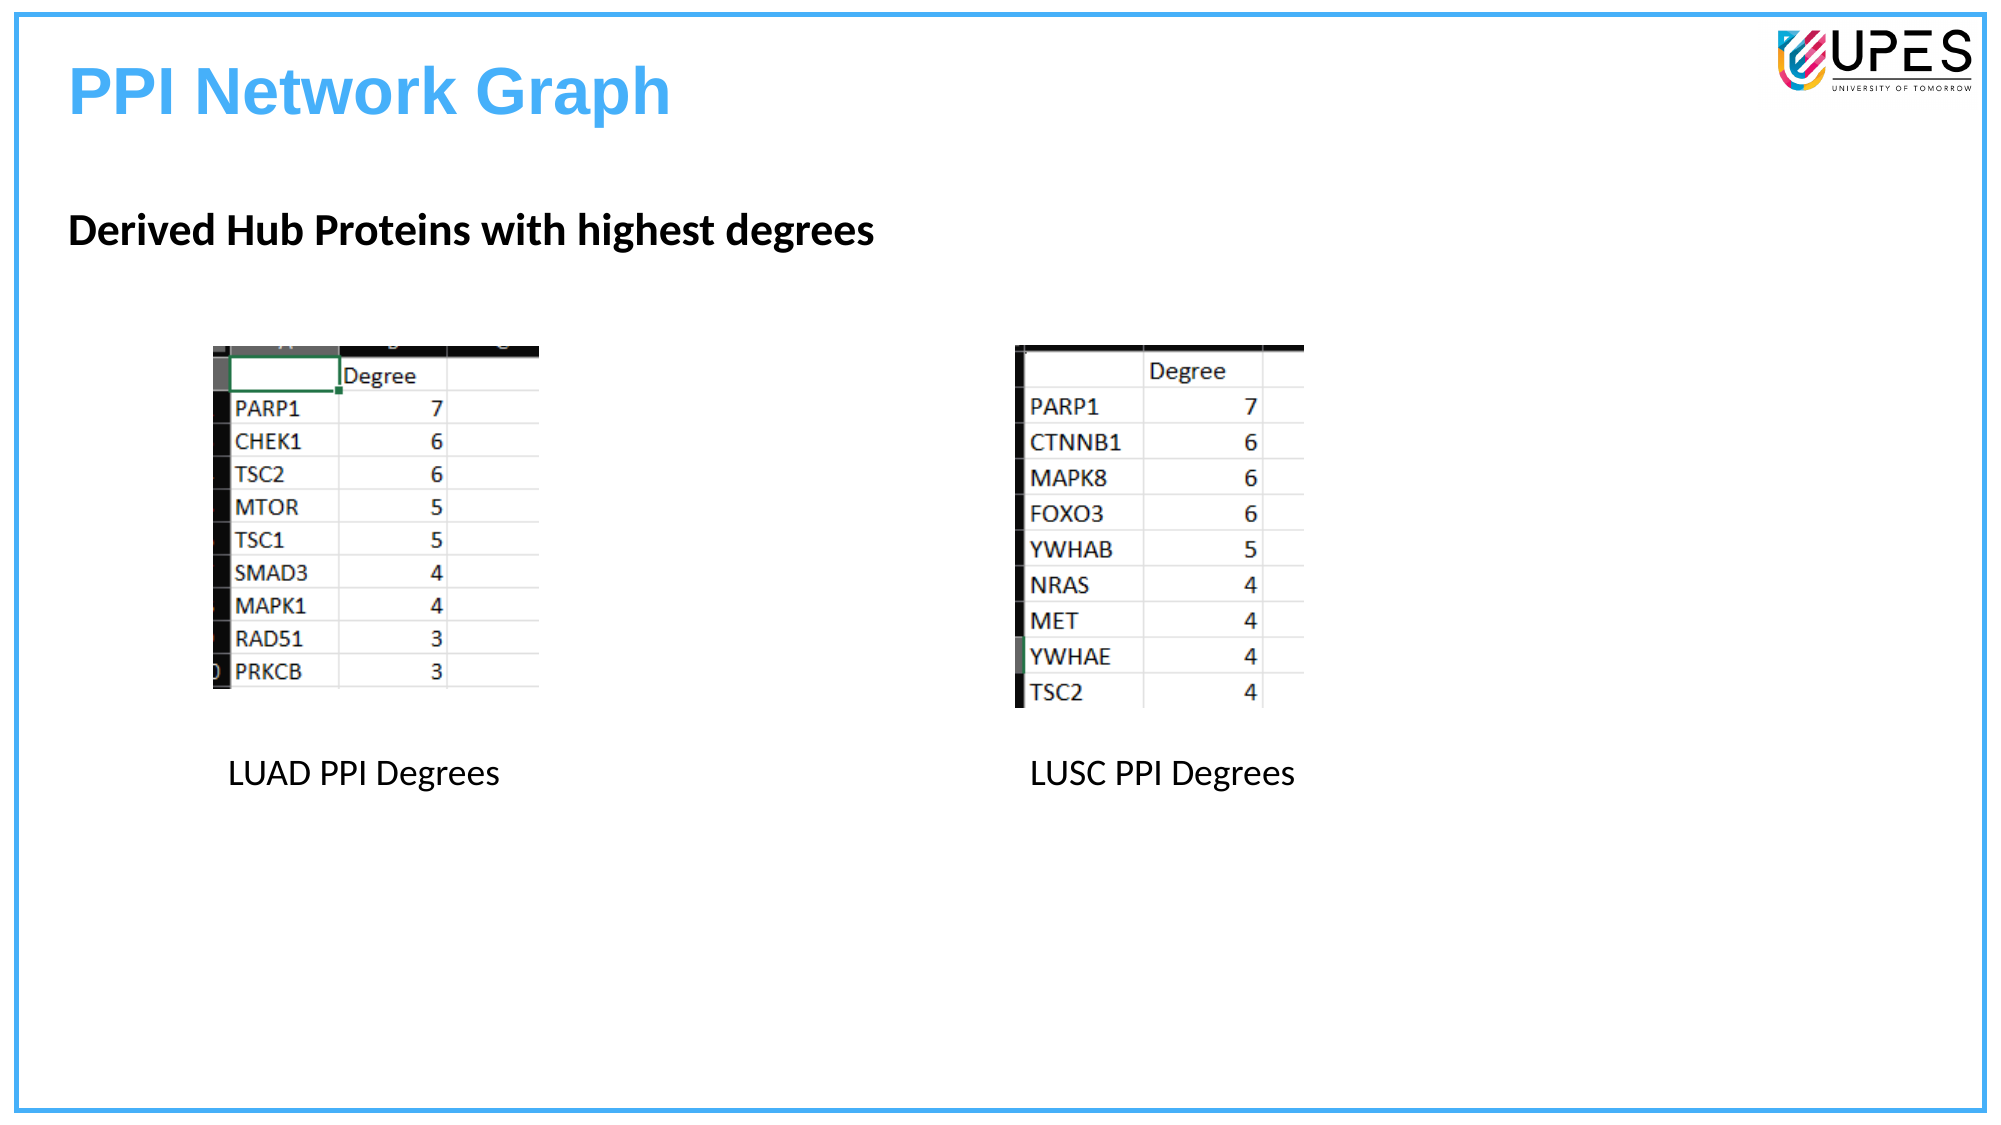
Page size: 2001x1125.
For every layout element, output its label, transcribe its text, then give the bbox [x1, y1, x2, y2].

text_box LUSC PPI Degrees [1015, 740, 1323, 801]
text_box PPI Network Graph [53, 40, 1227, 136]
picture [1758, 20, 1978, 110]
picture [213, 346, 539, 689]
text_box LUAD PPI Degrees [213, 740, 521, 801]
text_box Derived Hub Proteins with highest degrees [53, 192, 937, 263]
picture [1015, 345, 1304, 708]
